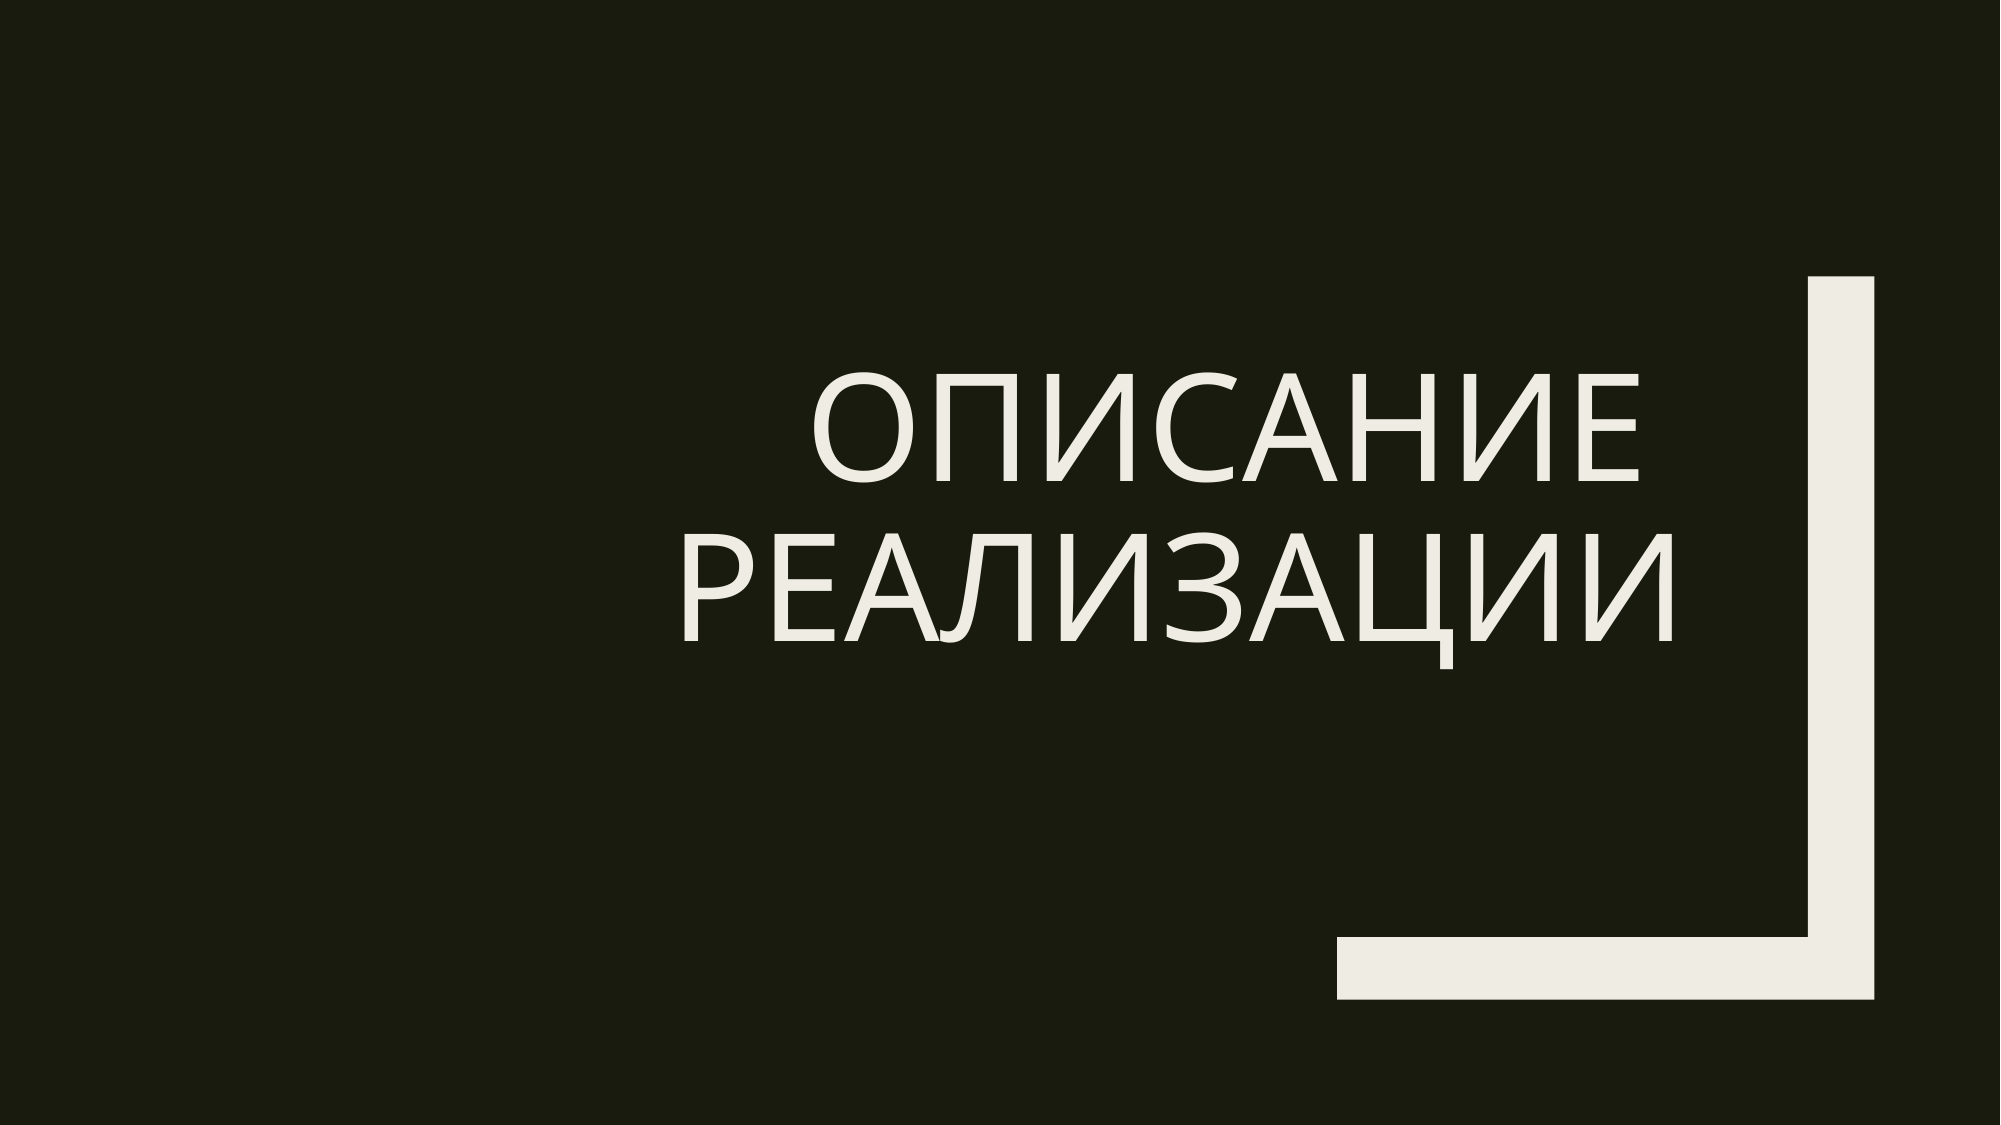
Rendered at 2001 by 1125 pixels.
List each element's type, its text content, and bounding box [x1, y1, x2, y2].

title Описание реализации [125, 213, 1703, 682]
